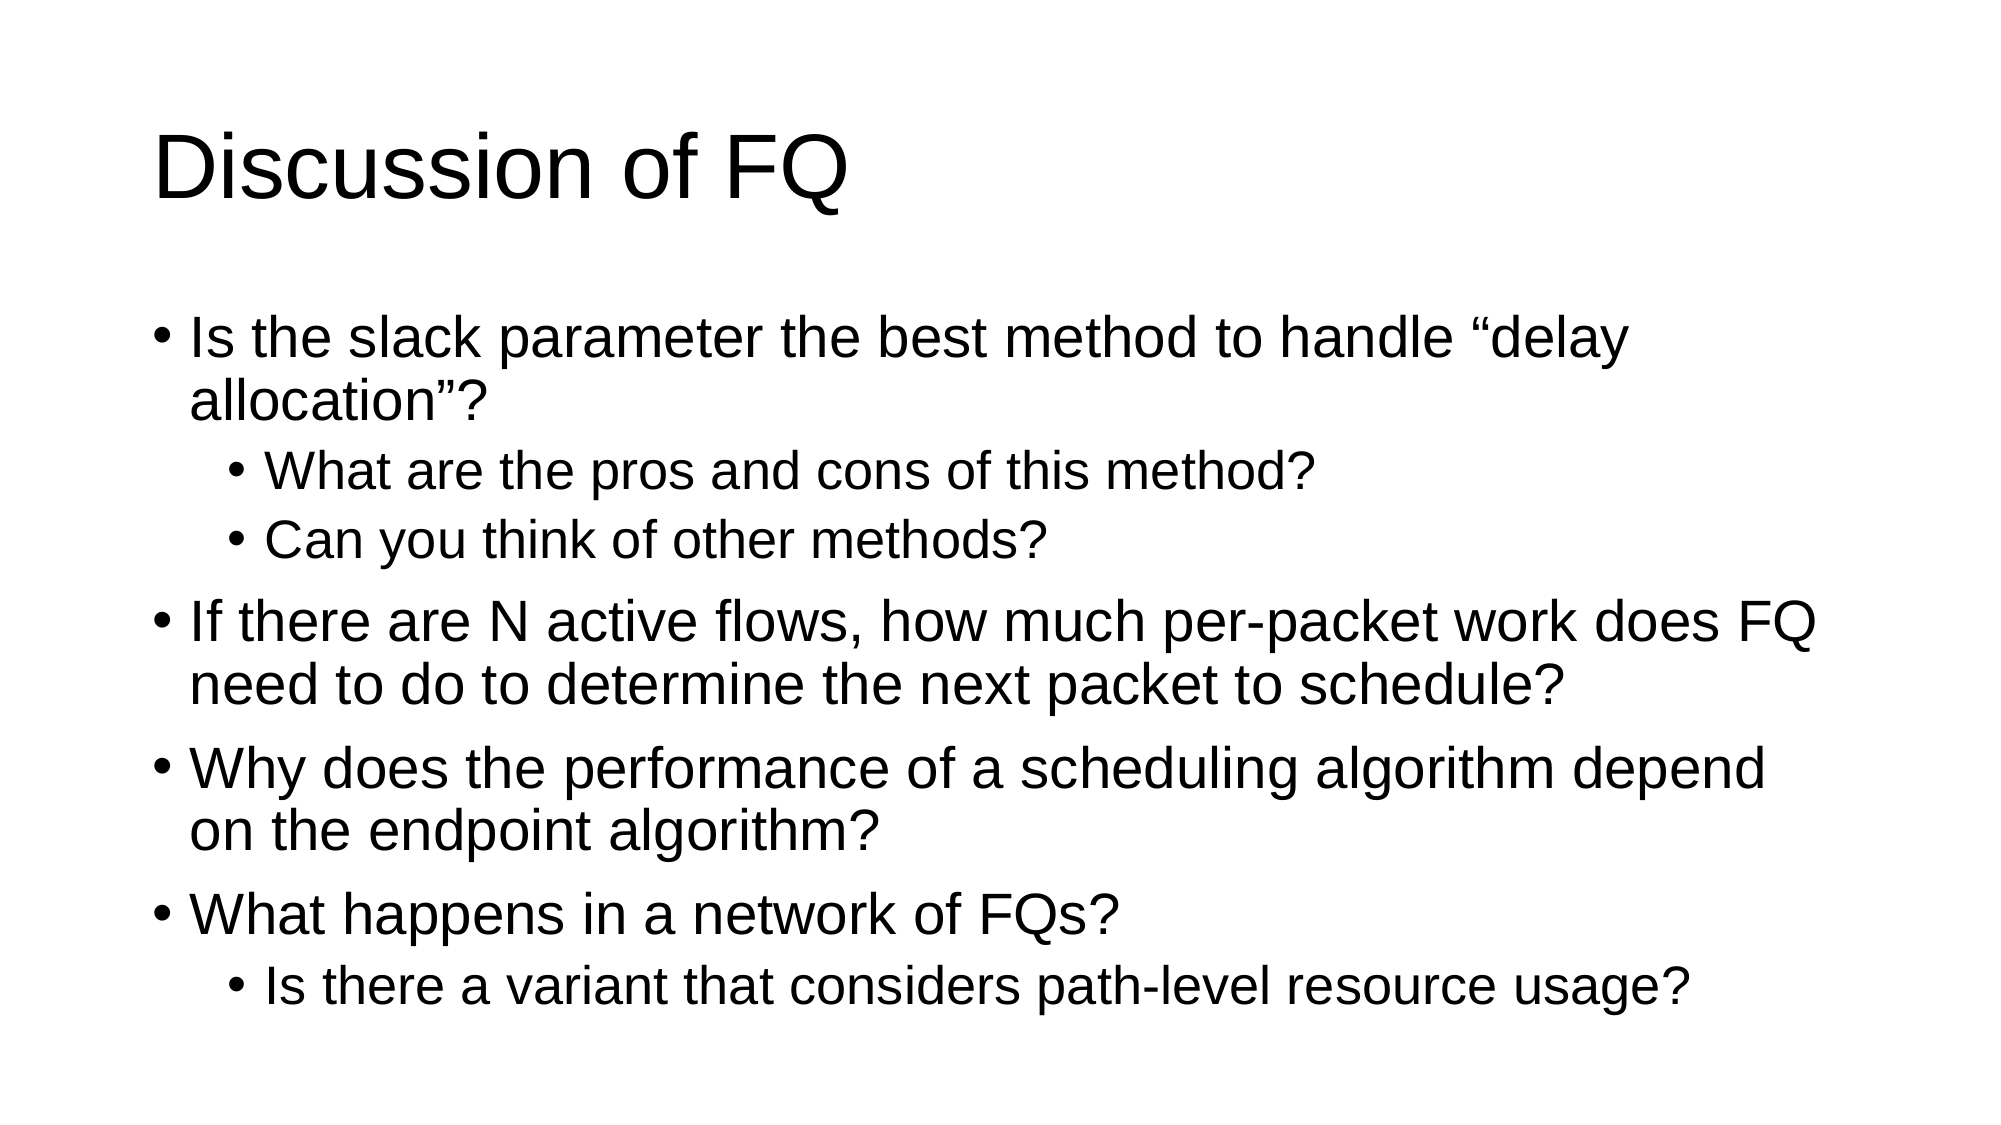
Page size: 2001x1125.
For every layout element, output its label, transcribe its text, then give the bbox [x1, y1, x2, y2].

title Discussion of FQ [137, 59, 1863, 278]
list Is the slack parameter the best method to handle “delay allocation”? What are the pros and cons of this method? Can you think of other methods? If there are N active flows, how much per-packet work does FQ need to do to determine the next packet to schedule? Why does the performance of a scheduling algorithm depend on the endpoint algorithm? What happens in a network of FQs? Is there a variant that considers path-level resource usage? [137, 299, 1863, 1082]
